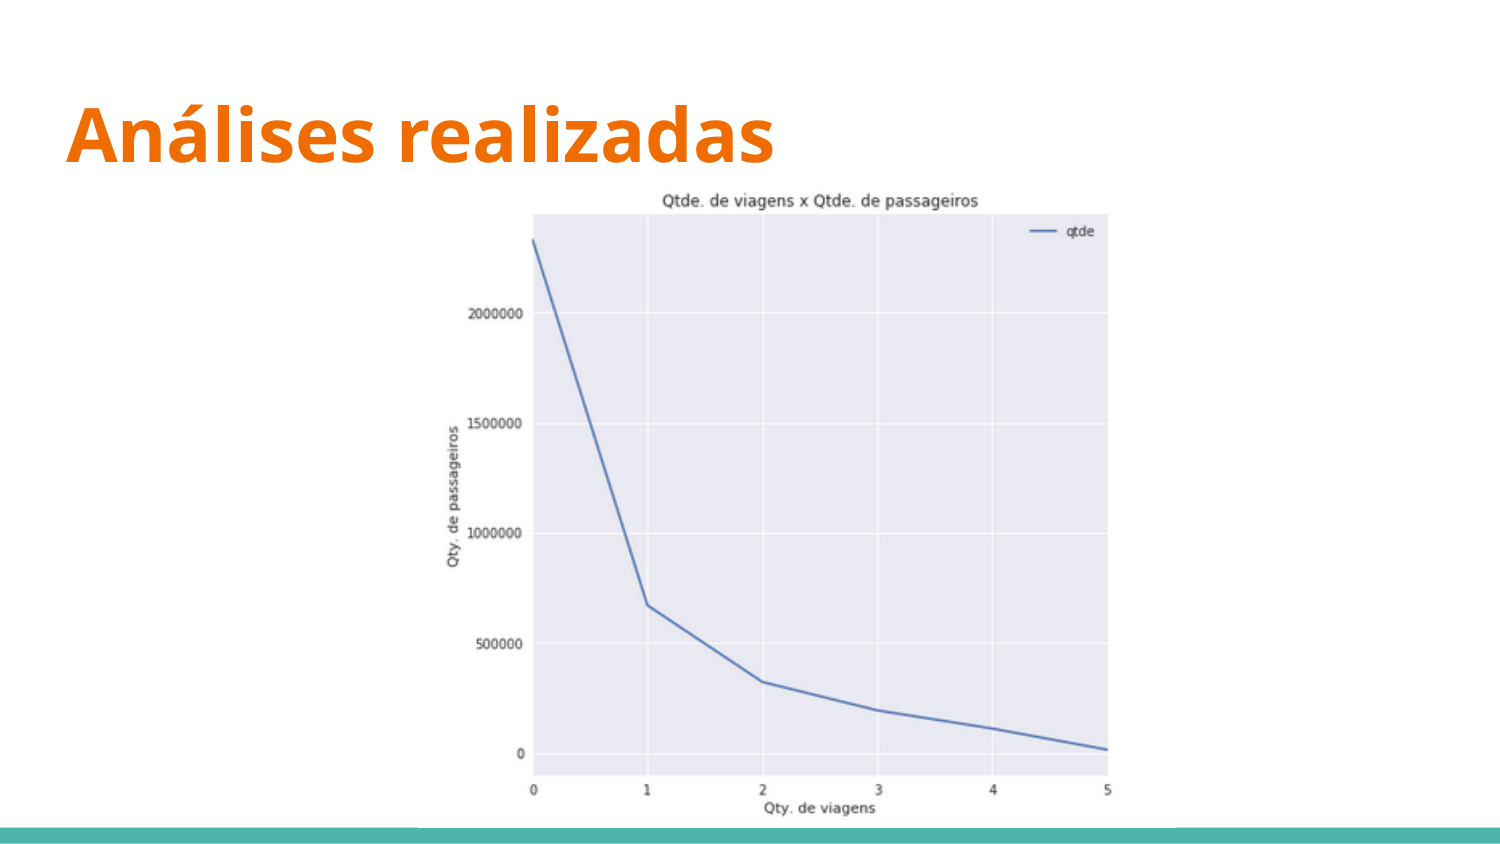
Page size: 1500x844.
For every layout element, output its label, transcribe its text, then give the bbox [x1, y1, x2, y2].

title Análises realizadas [51, 72, 1449, 189]
picture [419, 188, 1177, 829]
